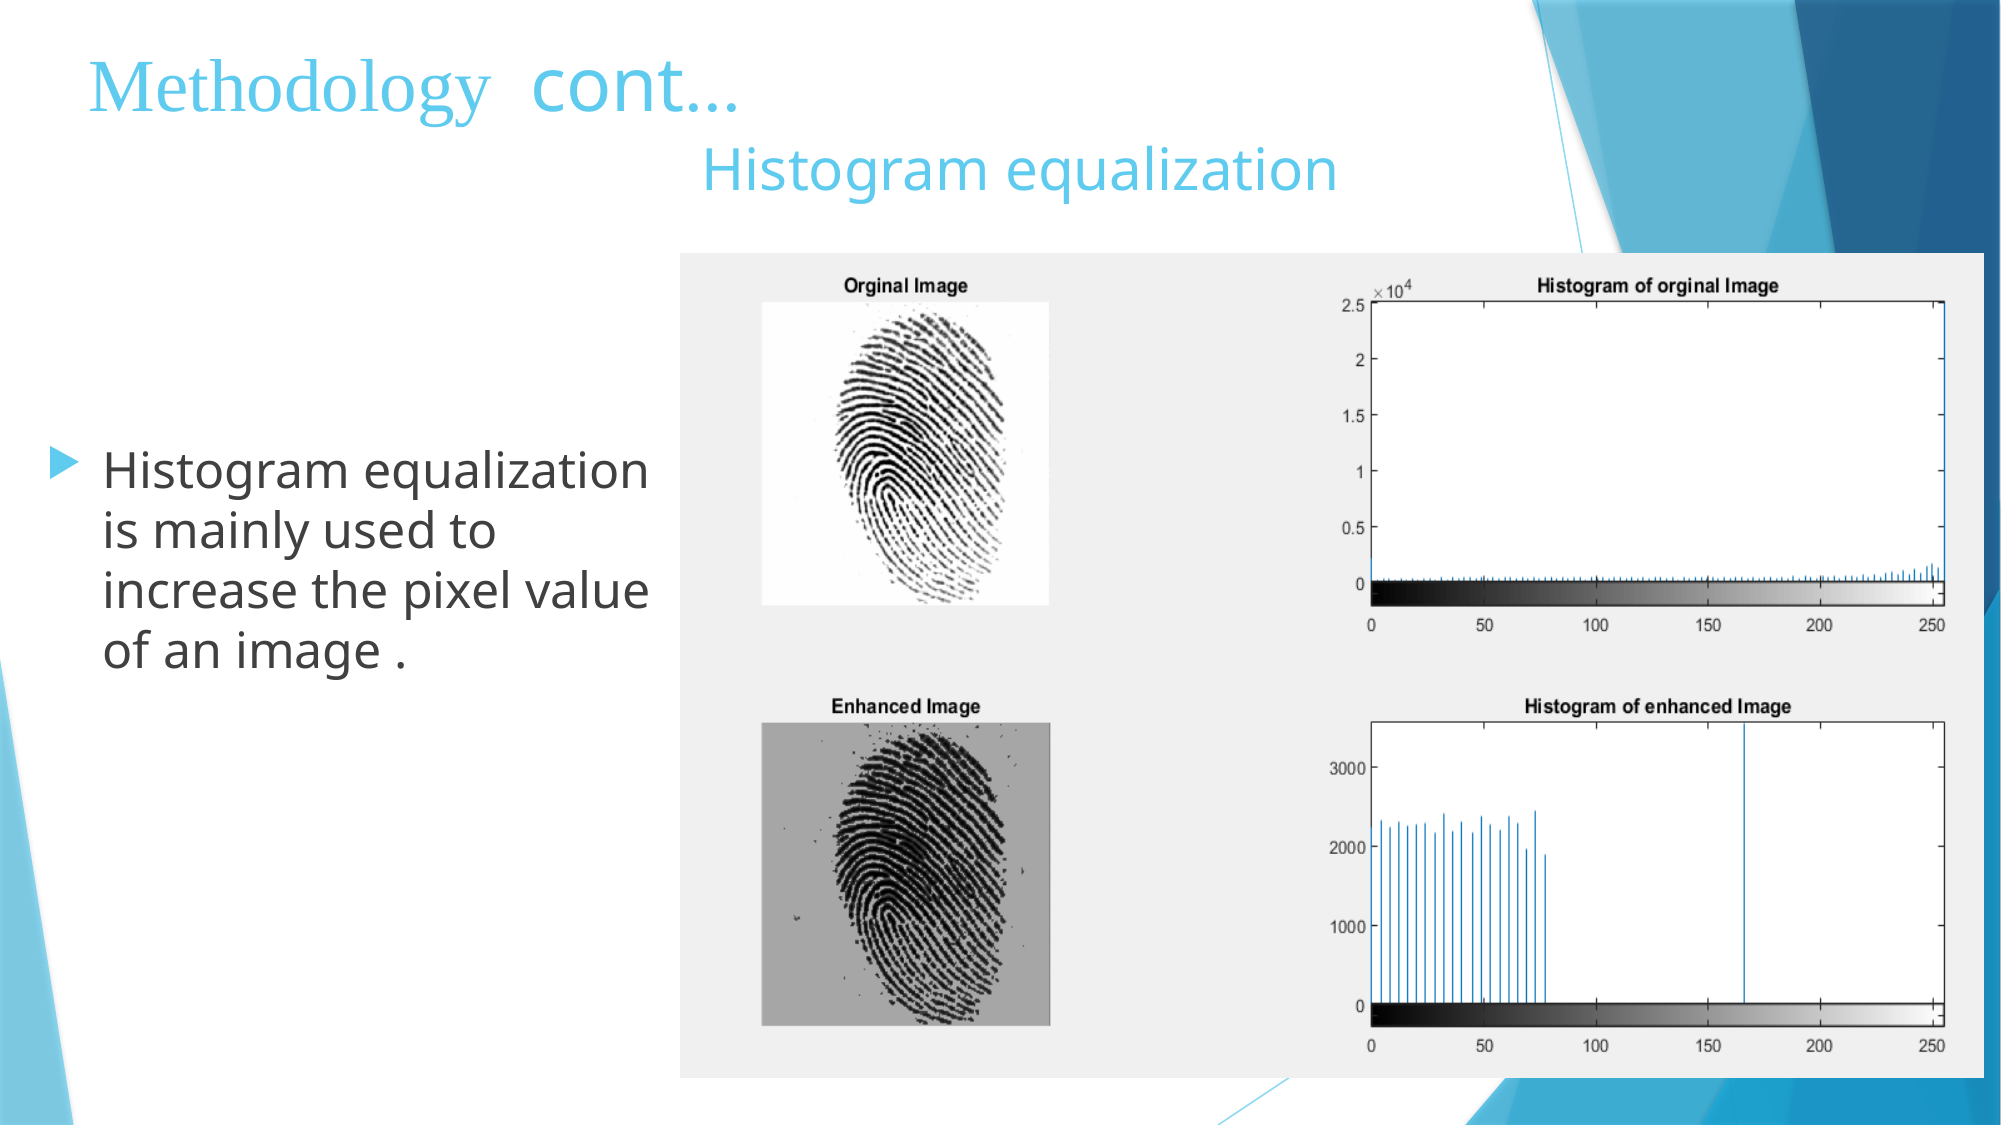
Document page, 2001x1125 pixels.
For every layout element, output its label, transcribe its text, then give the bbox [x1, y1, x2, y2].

text_box Methodology cont... Histogram equalization [73, 29, 1984, 205]
picture [679, 252, 1984, 1078]
text_box Histogram equalization is mainly used to increase the pixel value of an image . [31, 430, 674, 708]
